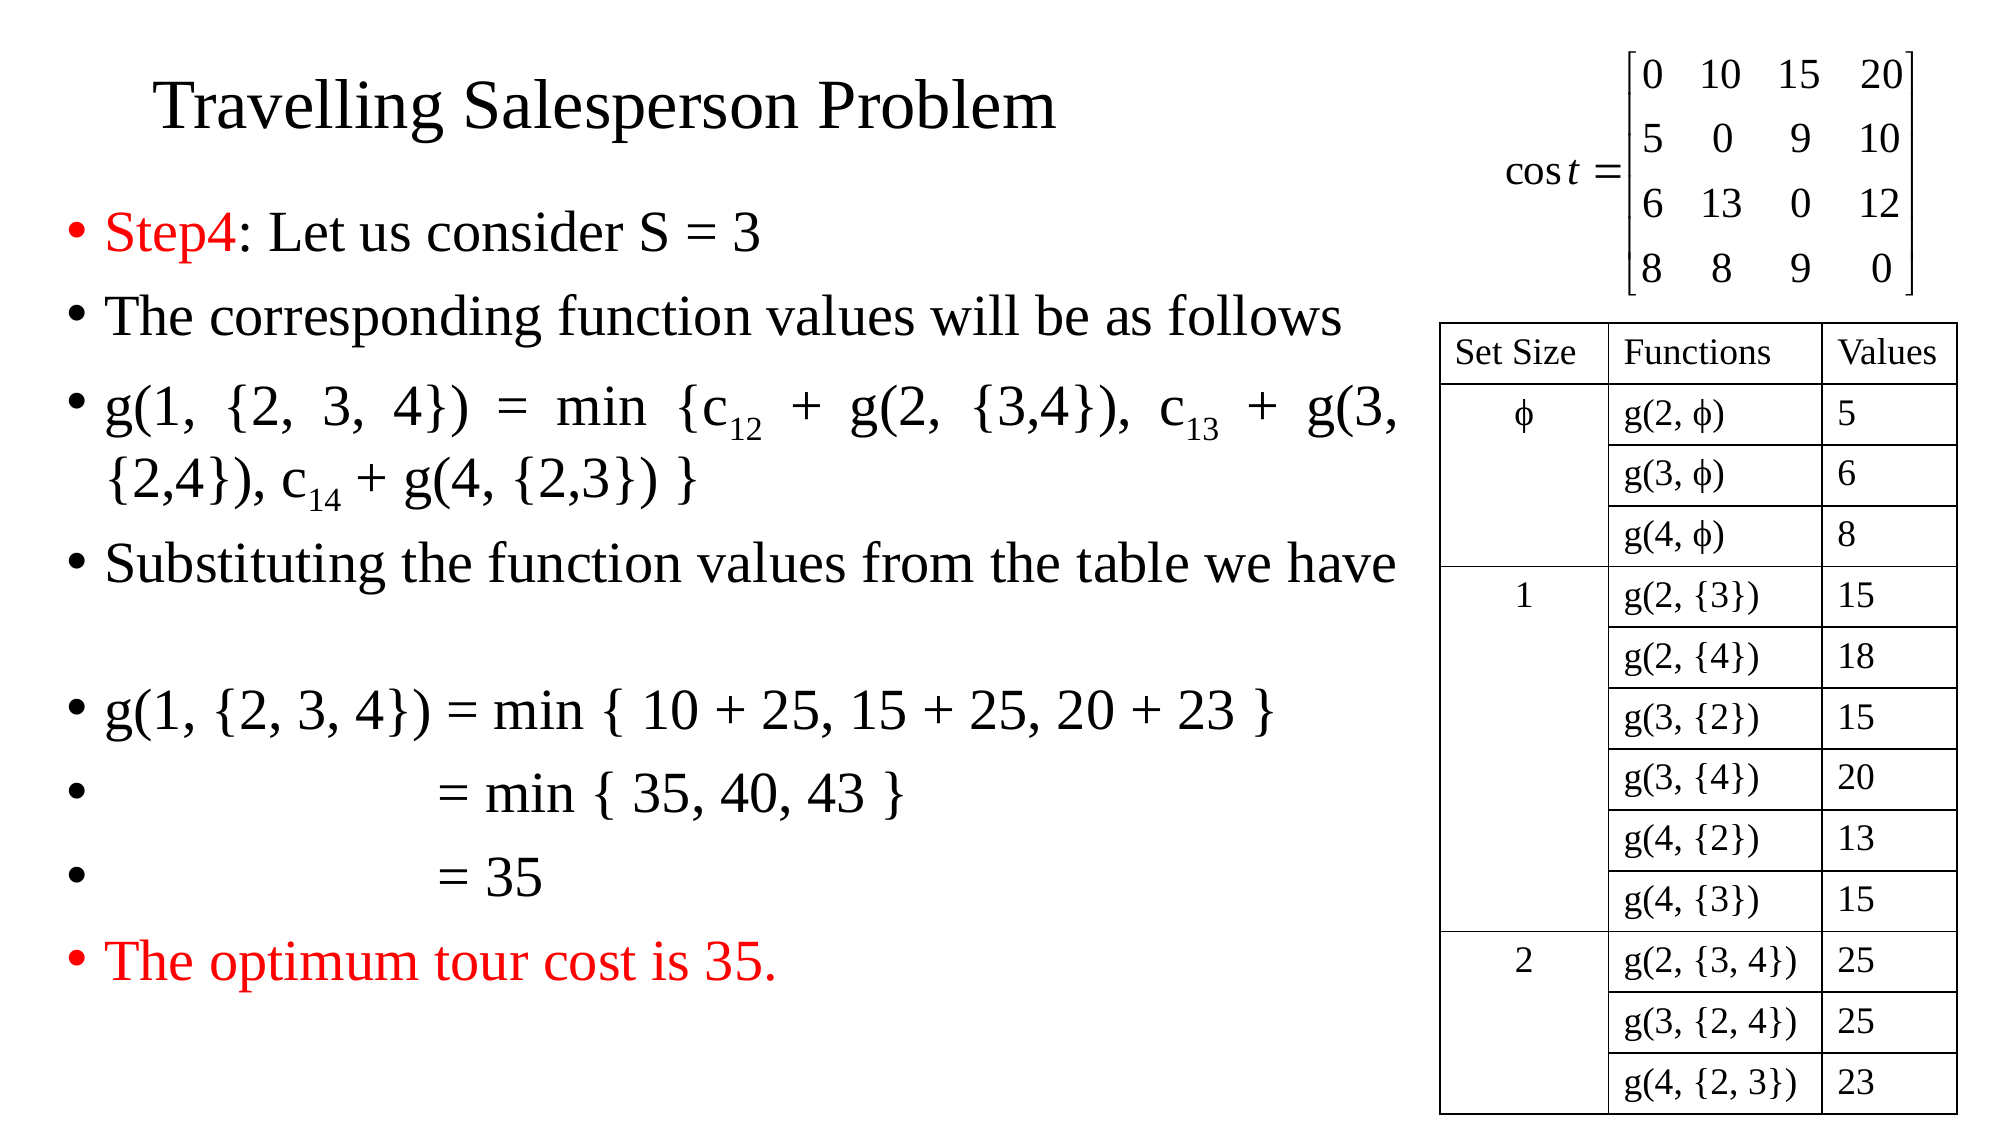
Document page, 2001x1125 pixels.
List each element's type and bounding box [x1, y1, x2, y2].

table_cell [1609, 993, 1821, 1052]
table_cell [1609, 507, 1821, 566]
table_cell [1823, 872, 1956, 931]
table_cell [1609, 446, 1821, 505]
table_cell [1441, 567, 1608, 931]
table_cell [1609, 750, 1821, 809]
table_cell [1441, 932, 1608, 1113]
text_box [1499, 44, 1930, 303]
table_header [1609, 324, 1821, 383]
table_cell [1823, 446, 1956, 505]
table_cell [1609, 1054, 1821, 1113]
table_cell [1823, 932, 1956, 991]
title [137, 59, 1385, 152]
table_cell [1823, 567, 1956, 626]
table_cell [1609, 567, 1821, 626]
table_cell [1609, 872, 1821, 931]
table_cell [1823, 507, 1956, 566]
table_cell [1823, 385, 1956, 444]
table_cell [1609, 689, 1821, 748]
table_cell [1823, 689, 1956, 748]
table_cell [1609, 385, 1821, 444]
table_cell [1823, 993, 1956, 1052]
table_cell [1823, 1054, 1956, 1113]
table_cell [1609, 811, 1821, 870]
table_cell [1823, 628, 1956, 687]
table_header [1441, 324, 1608, 383]
table_header [1823, 324, 1956, 383]
list [51, 193, 1414, 1066]
table_cell [1609, 628, 1821, 687]
table_cell [1823, 750, 1956, 809]
table_cell [1609, 932, 1821, 991]
table_cell [1823, 811, 1956, 870]
table_cell [1441, 385, 1608, 566]
